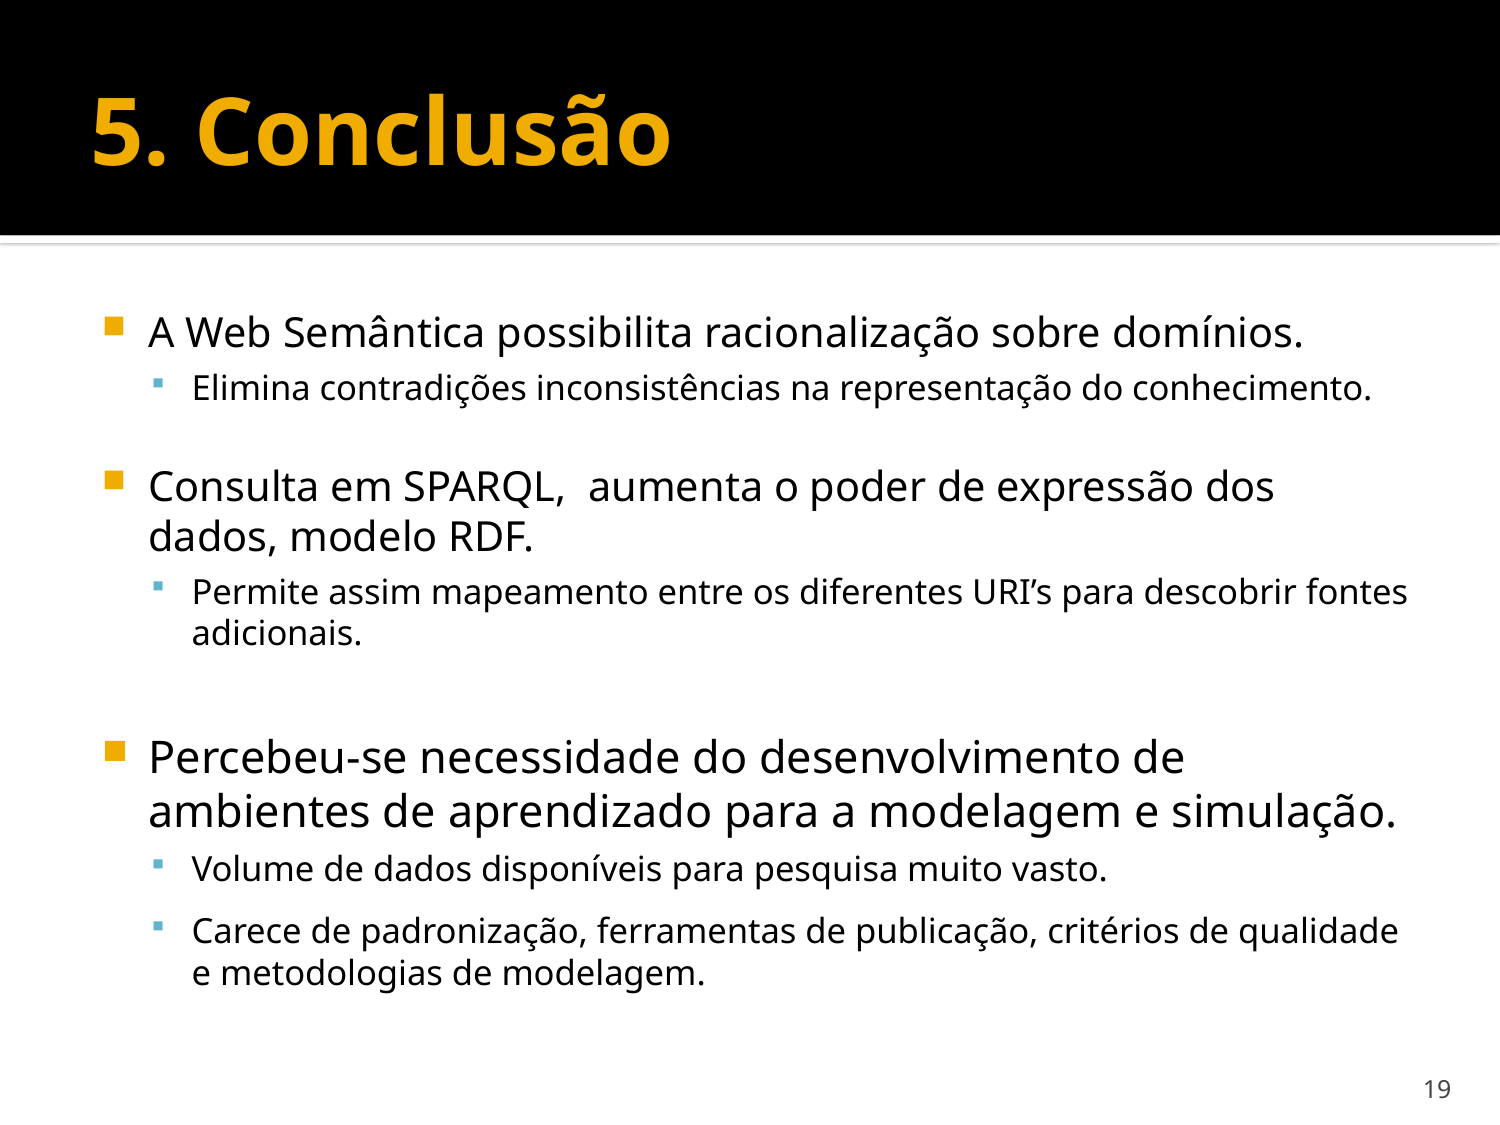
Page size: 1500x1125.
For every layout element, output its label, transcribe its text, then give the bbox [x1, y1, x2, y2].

list A Web Semântica possibilita racionalização sobre domínios. Elimina contradições inconsistências na representação do conhecimento. Consulta em SPARQL, aumenta o poder de expressão dos dados, modelo RDF. Permite assim mapeamento entre os diferentes URI’s para descobrir fontes adicionais. Percebeu-se necessidade do desenvolvimento de ambientes de aprendizado para a modelagem e simulação. Volume de dados disponíveis para pesquisa muito vasto. Carece de padronização, ferramentas de publicação, critérios de qualidade e metodologias de modelagem. [75, 291, 1425, 1050]
slide_number 19 [1345, 1062, 1467, 1108]
title 5. Conclusão [75, 25, 1425, 231]
